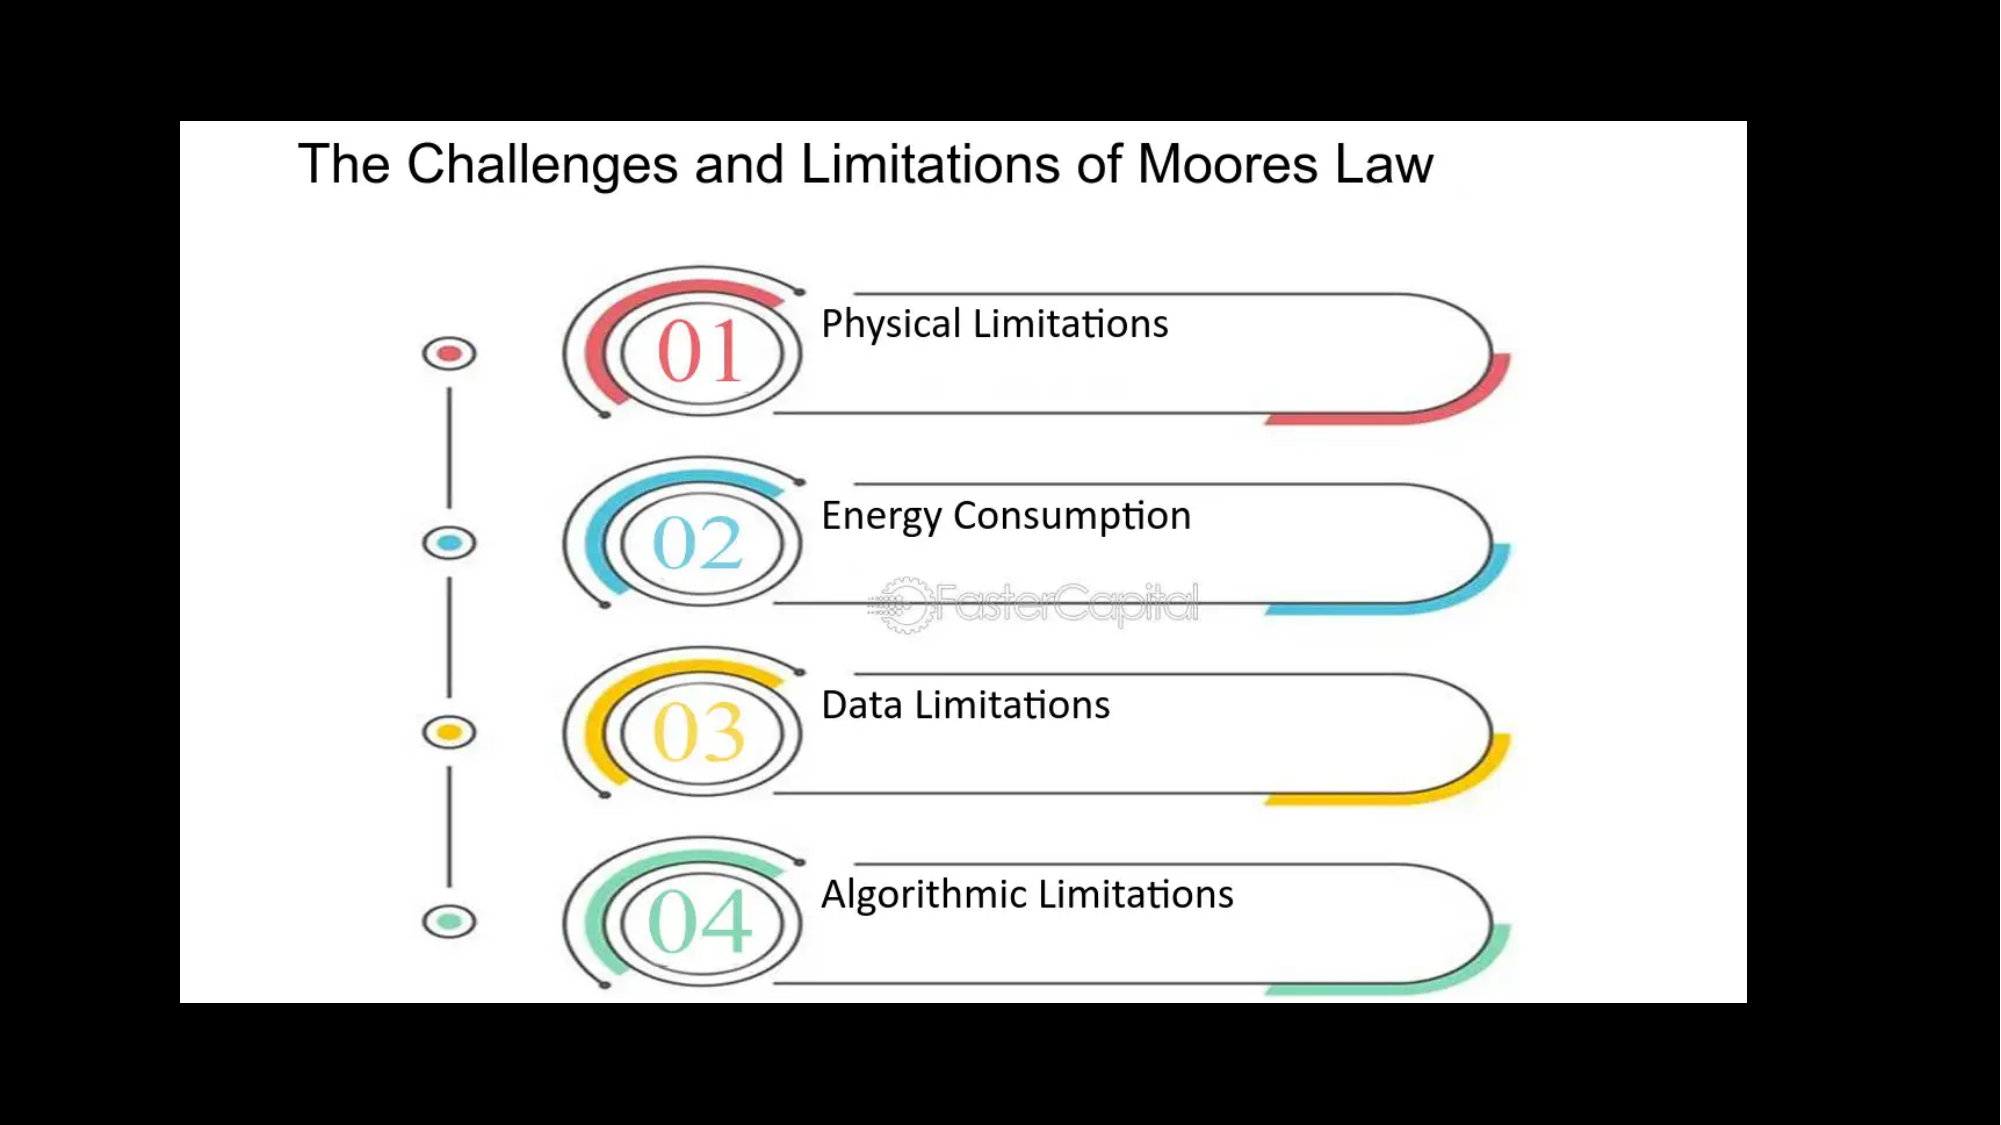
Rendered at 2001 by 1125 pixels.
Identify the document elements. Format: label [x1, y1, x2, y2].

picture [180, 121, 1747, 1003]
